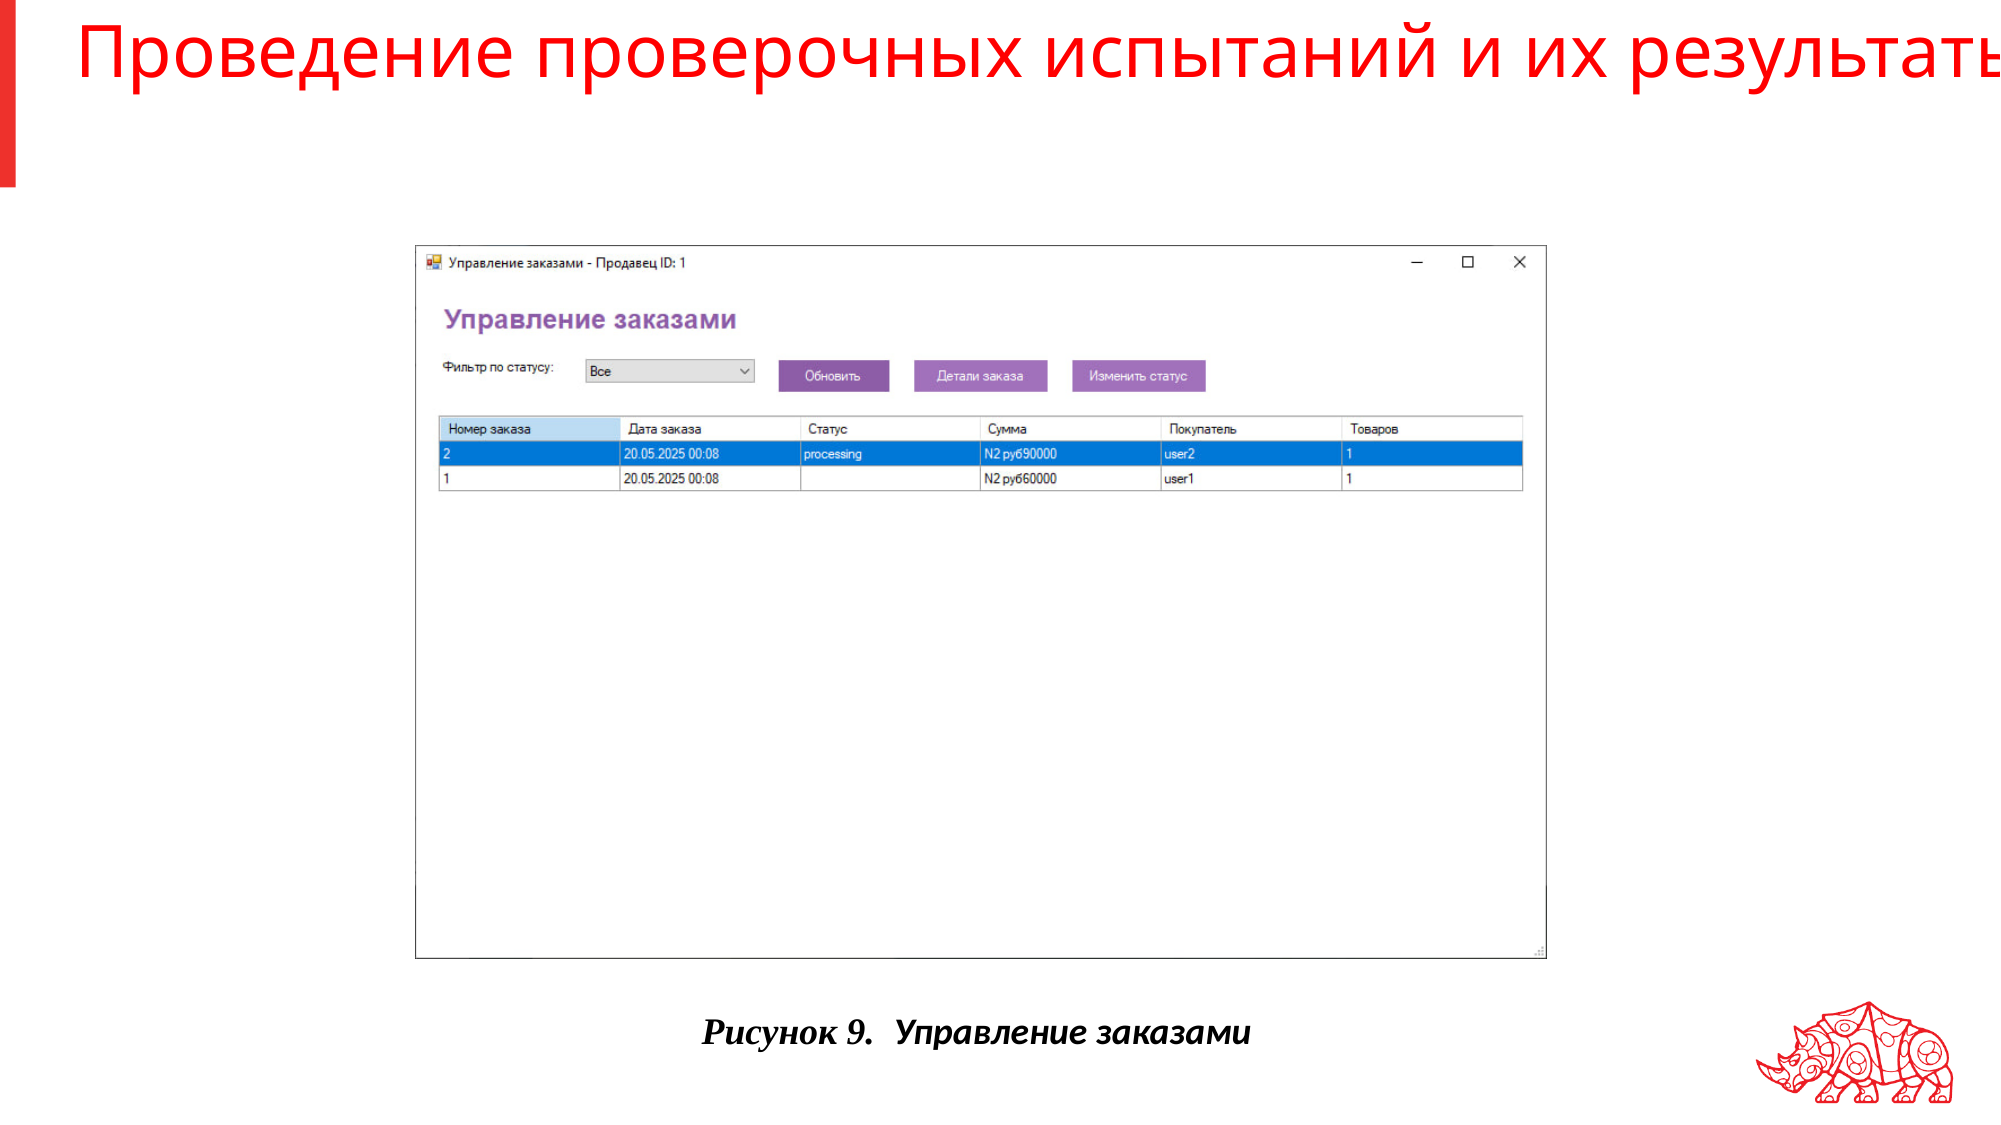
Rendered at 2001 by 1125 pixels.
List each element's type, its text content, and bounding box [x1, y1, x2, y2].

text_box [0, 0, 16, 188]
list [415, 245, 1547, 959]
picture [1737, 980, 1980, 1115]
text_box Рисунок 9. Управление заказами [686, 999, 1276, 1060]
title Проведение проверочных испытаний и их результаты [41, 0, 2000, 108]
